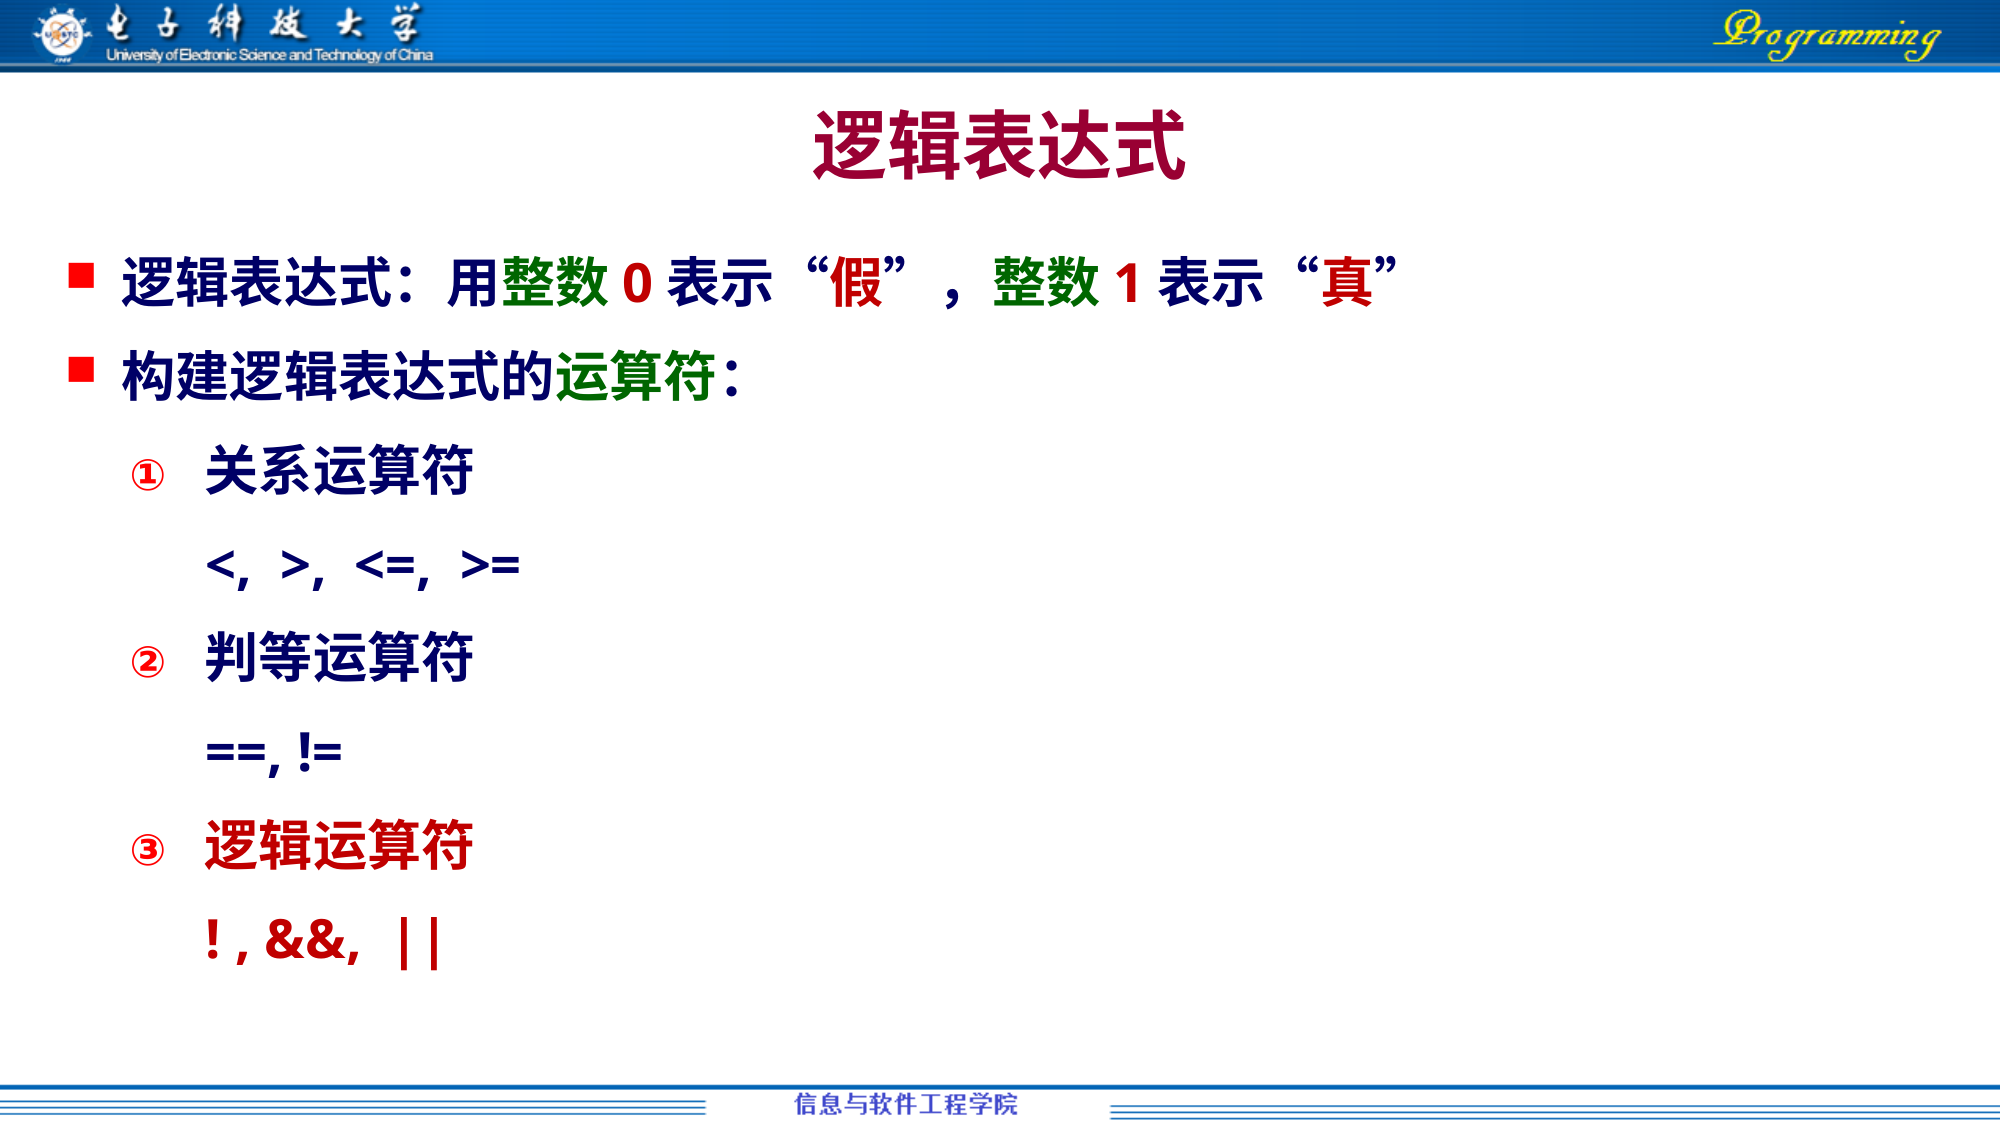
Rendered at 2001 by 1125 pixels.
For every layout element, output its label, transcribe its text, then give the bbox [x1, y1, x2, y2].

picture [0, 0, 2000, 1125]
list 逻辑表达式：用整数0表示“假”，整数1表示“真” 构建逻辑表达式的运算符： 关系运算符 <, >, <=, >= 判等运算符 ==, != 逻辑运算符 ! , &&, || [50, 224, 1950, 1075]
title 逻辑表达式 [150, 87, 1850, 200]
